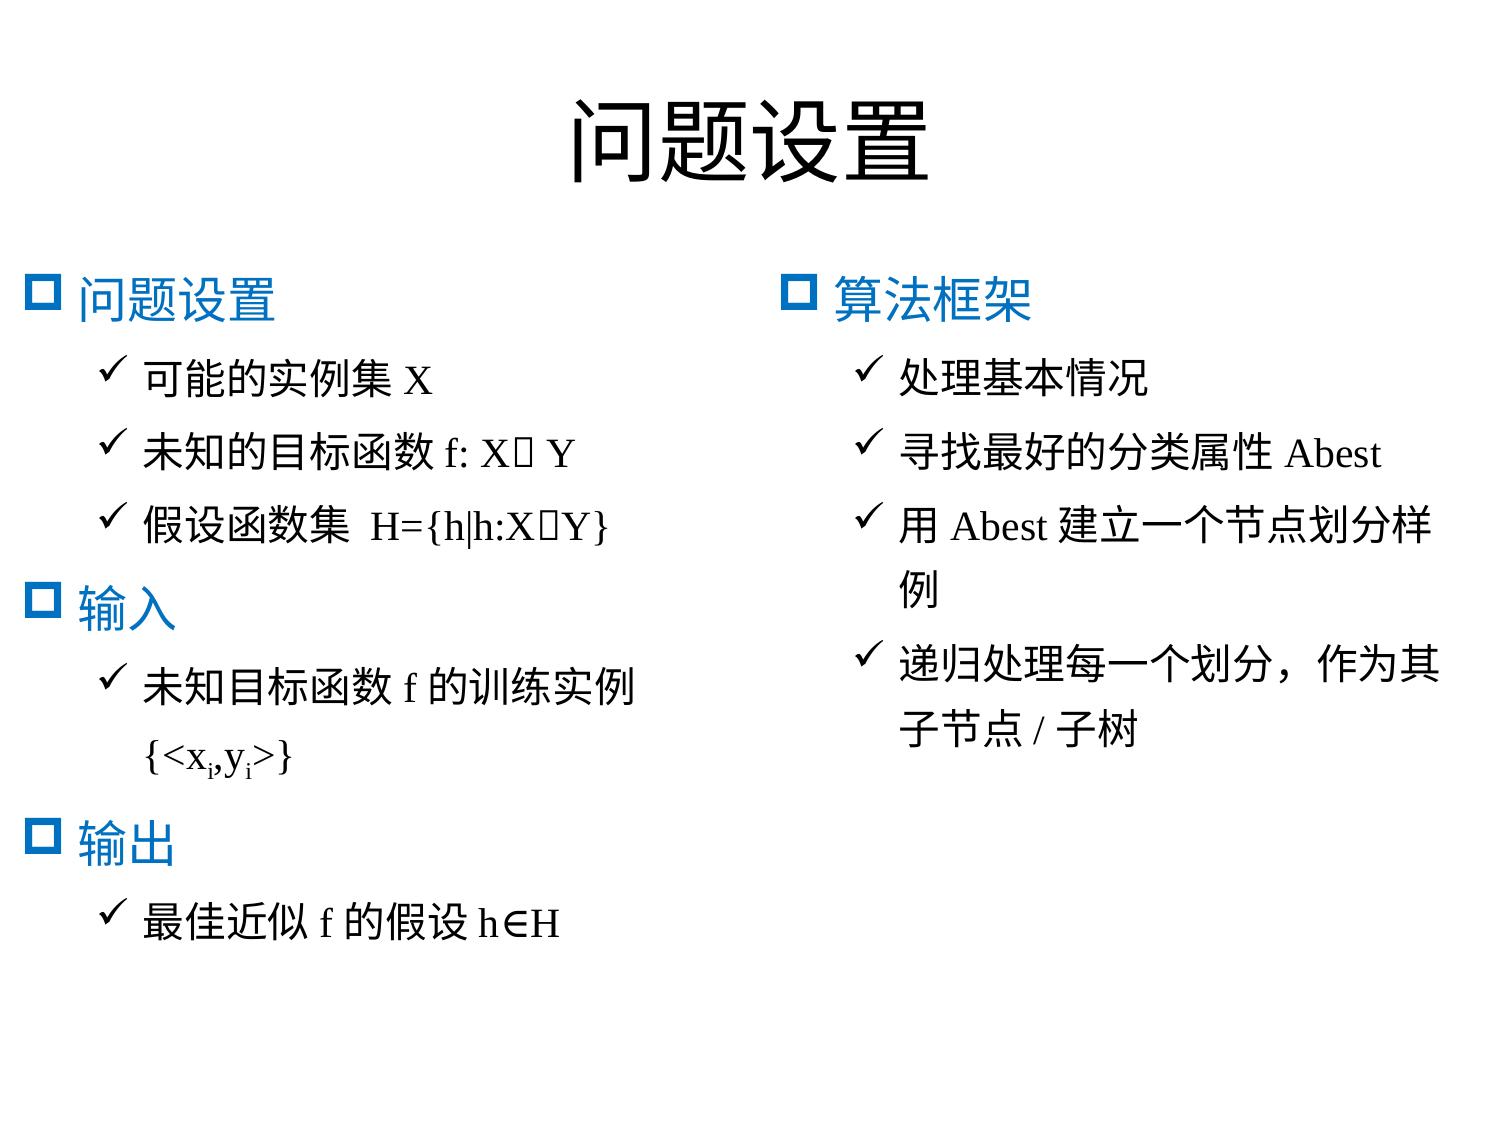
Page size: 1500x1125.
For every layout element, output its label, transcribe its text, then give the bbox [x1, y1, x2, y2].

text_box 算法框架 处理基本情况 寻找最好的分类属性Abest 用Abest建立一个节点划分样例 递归处理每一个划分，作为其子节点/子树 [761, 243, 1483, 1071]
list 问题设置 可能的实例集X 未知的目标函数f: X Y 假设函数集 H={h|h:XY} 输入 未知目标函数f的训练实例{<xi,yi>} 输出 最佳近似f的假设h∈H [5, 243, 761, 1071]
title 问题设置 [75, 45, 1425, 233]
